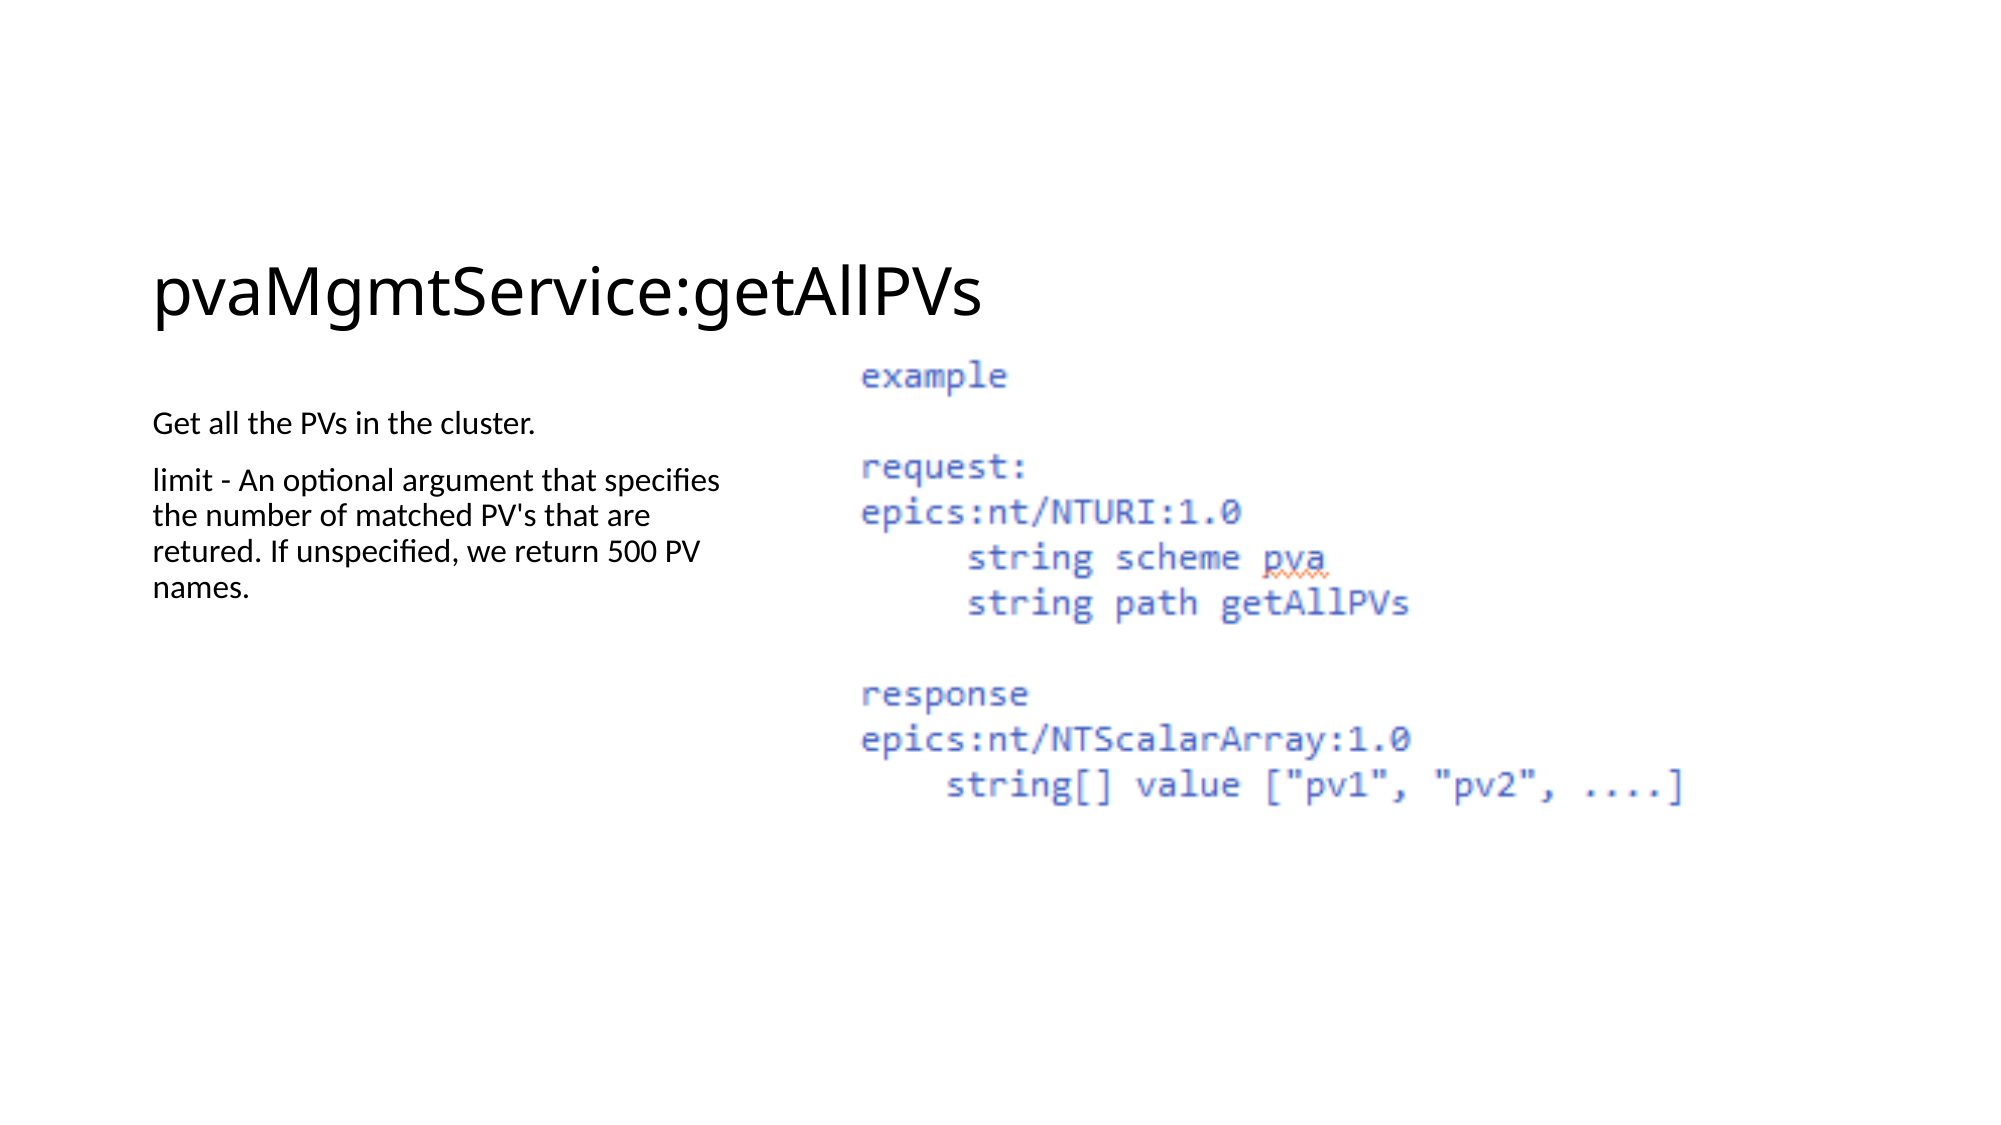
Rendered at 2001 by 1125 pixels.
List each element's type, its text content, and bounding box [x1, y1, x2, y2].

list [840, 337, 1820, 855]
title pvaMgmtService:getAllPVs [137, 75, 1339, 338]
list Get all the PVs in the cluster. limit - An optional argument that specifies the number of matched PV's that are retured. If unspecified, we return 500 PV names. [137, 337, 783, 963]
